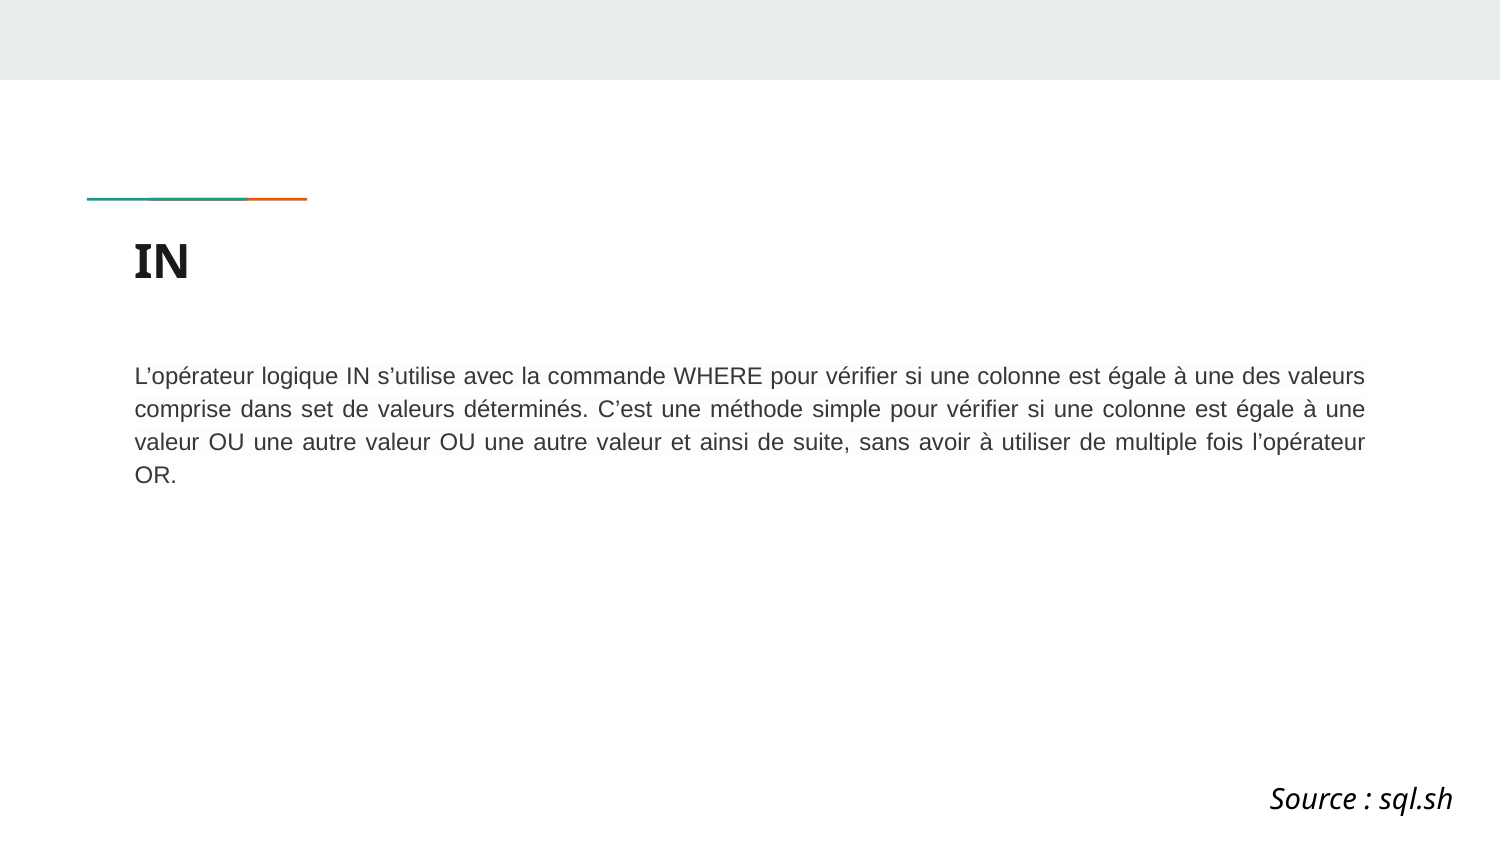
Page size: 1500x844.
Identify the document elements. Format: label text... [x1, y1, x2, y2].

list L’opérateur logique IN s’utilise avec la commande WHERE pour vérifier si une colonne est égale à une des valeurs comprise dans set de valeurs déterminés. C’est une méthode simple pour vérifier si une colonne est égale à une valeur OU une autre valeur OU une autre valeur et ainsi de suite, sans avoir à utiliser de multiple fois l’opérateur OR. [119, 341, 1381, 712]
title IN [119, 216, 1381, 305]
text_box Source : sql.sh [1254, 765, 1490, 831]
